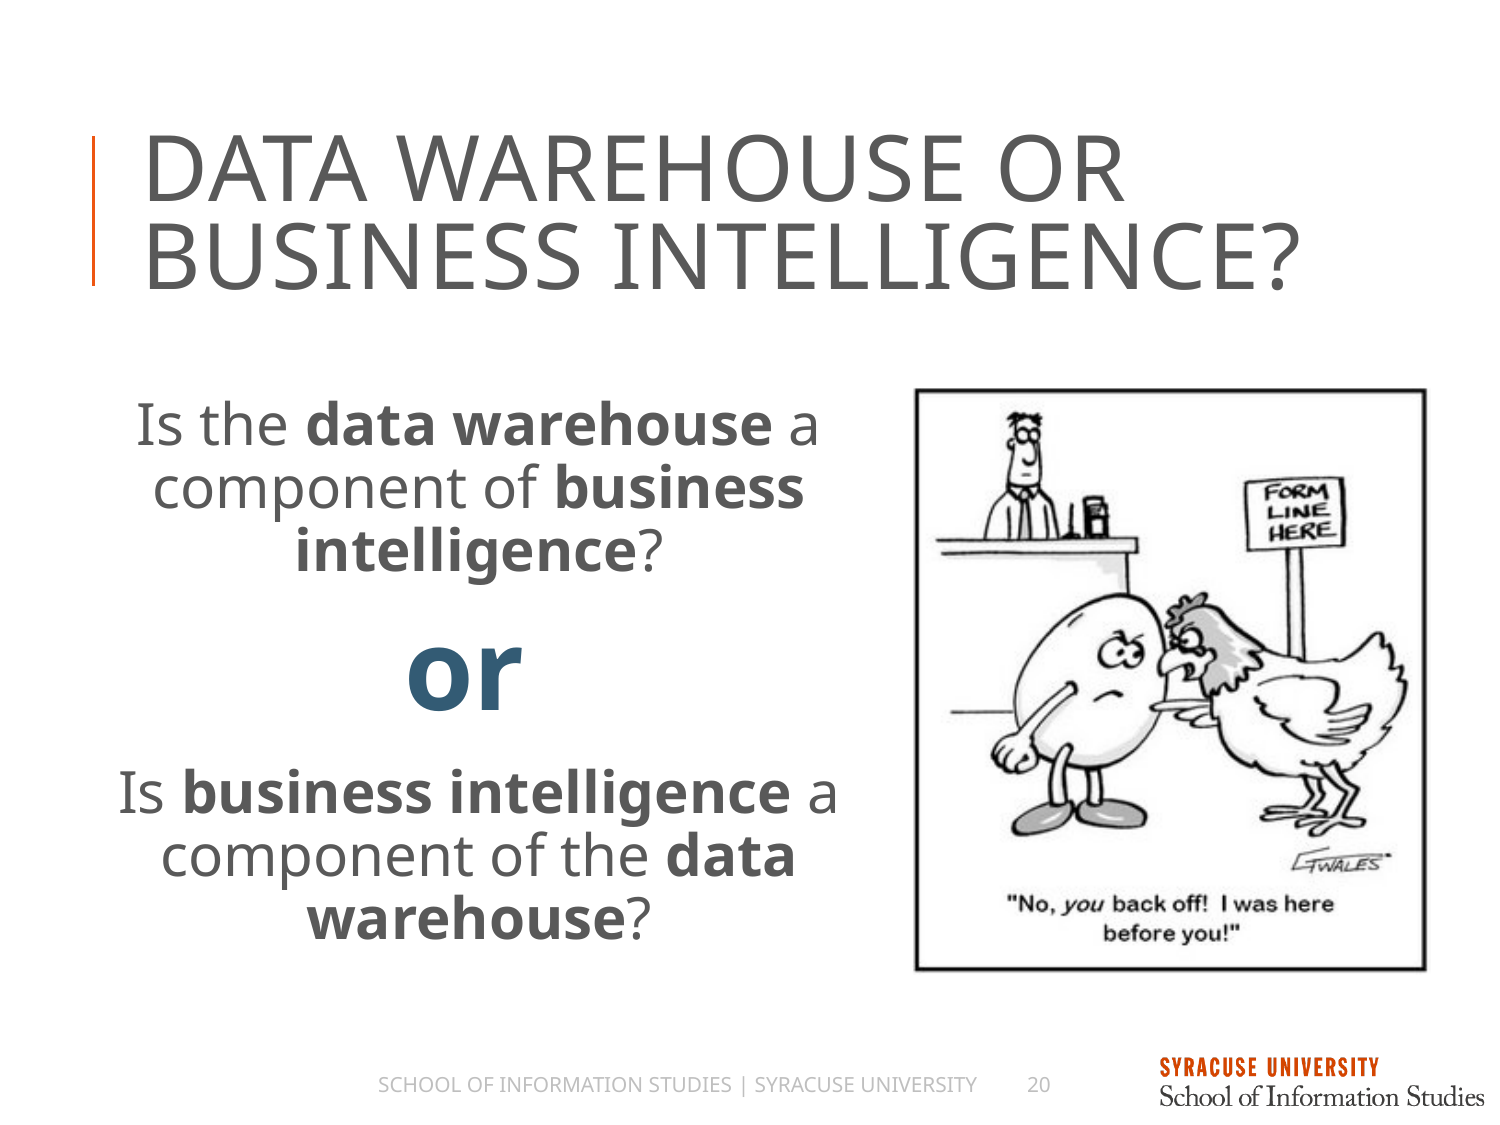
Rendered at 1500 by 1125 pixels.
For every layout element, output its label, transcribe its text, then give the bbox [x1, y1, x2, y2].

title Data Warehouse or Business Intelligence? [126, 96, 1322, 342]
picture [1141, 1038, 1500, 1125]
footer School of Information Studies | Syracuse University [283, 1061, 993, 1106]
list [912, 387, 1431, 976]
slide_number 20 [1012, 1061, 1149, 1107]
list Is the data warehouse a component of business intelligence? or Is business intelligence a component of the data warehouse? [87, 387, 871, 1048]
